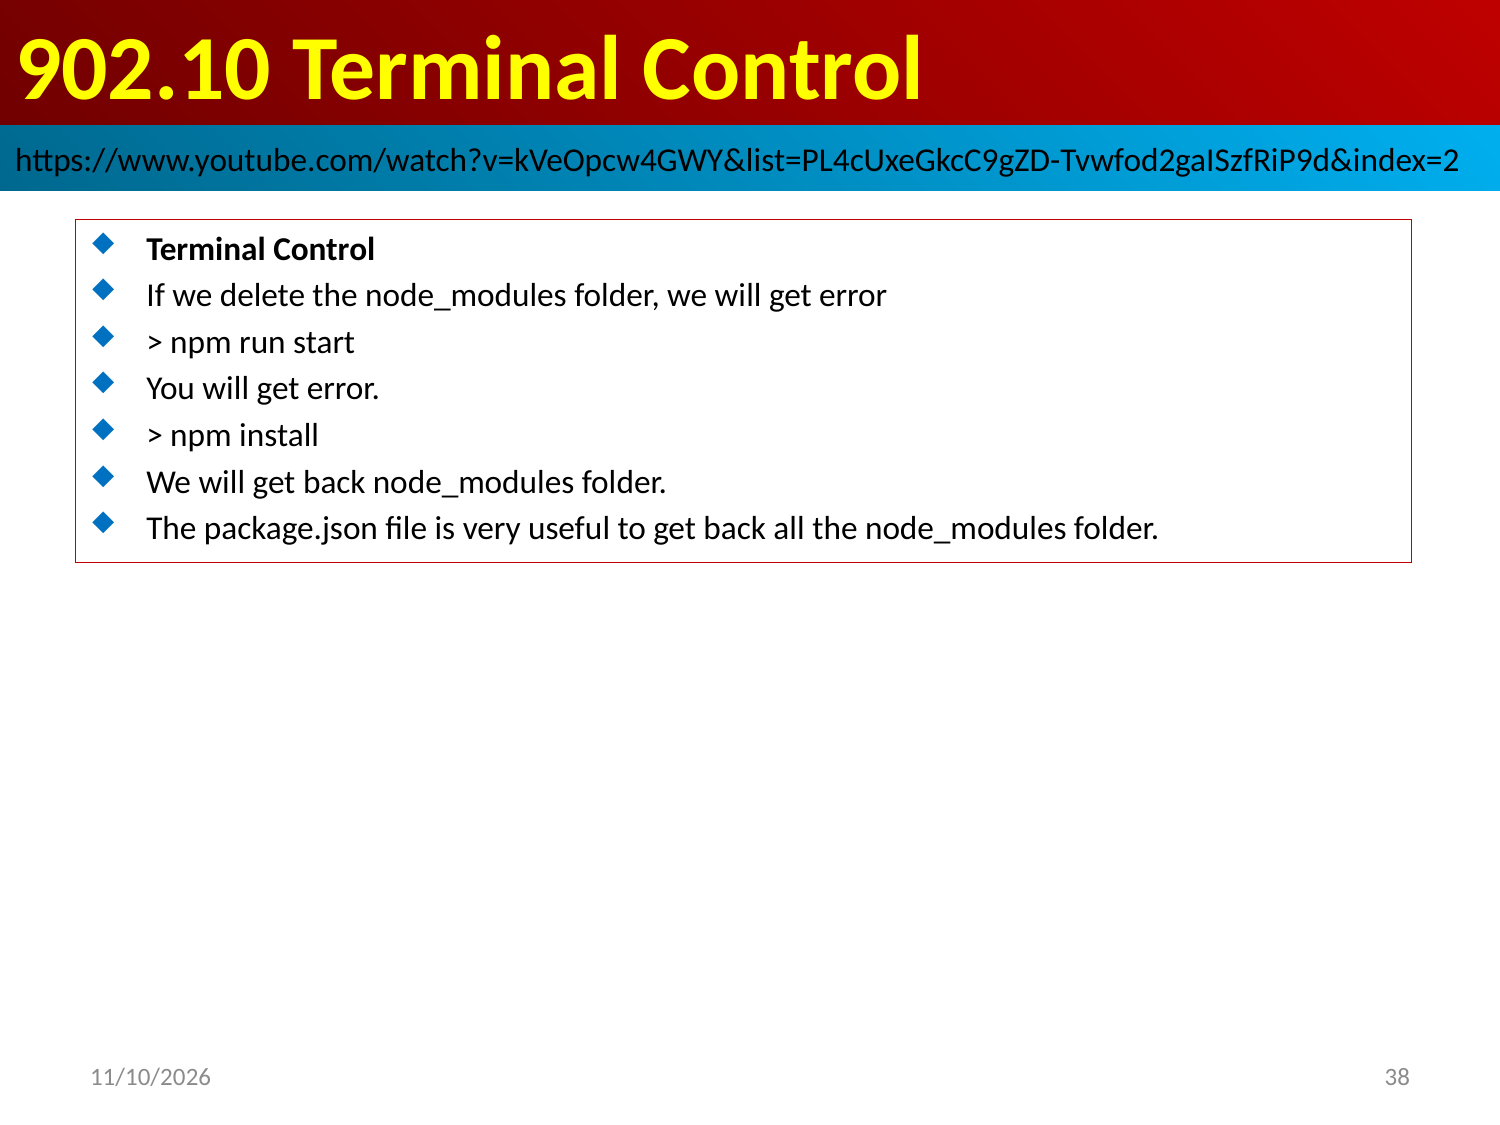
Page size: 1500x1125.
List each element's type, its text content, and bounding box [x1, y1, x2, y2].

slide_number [75, 1042, 425, 1109]
slide_number 38 [1074, 1042, 1425, 1109]
text_box https://www.youtube.com/watch?v=kVeOpcw4GWY&list=PL4cUxeGkcC9gZD-Tvwfod2gaISzfRiP9d&index=2 [0, 125, 1500, 191]
subtitle Terminal Control If we delete the node_modules folder, we will get error > npm run start You will get error. > npm install We will get back node_modules folder. The package.json file is very useful to get back all the node_modules folder. [75, 219, 1412, 563]
title 902.10 Terminal Control [0, 0, 1500, 125]
